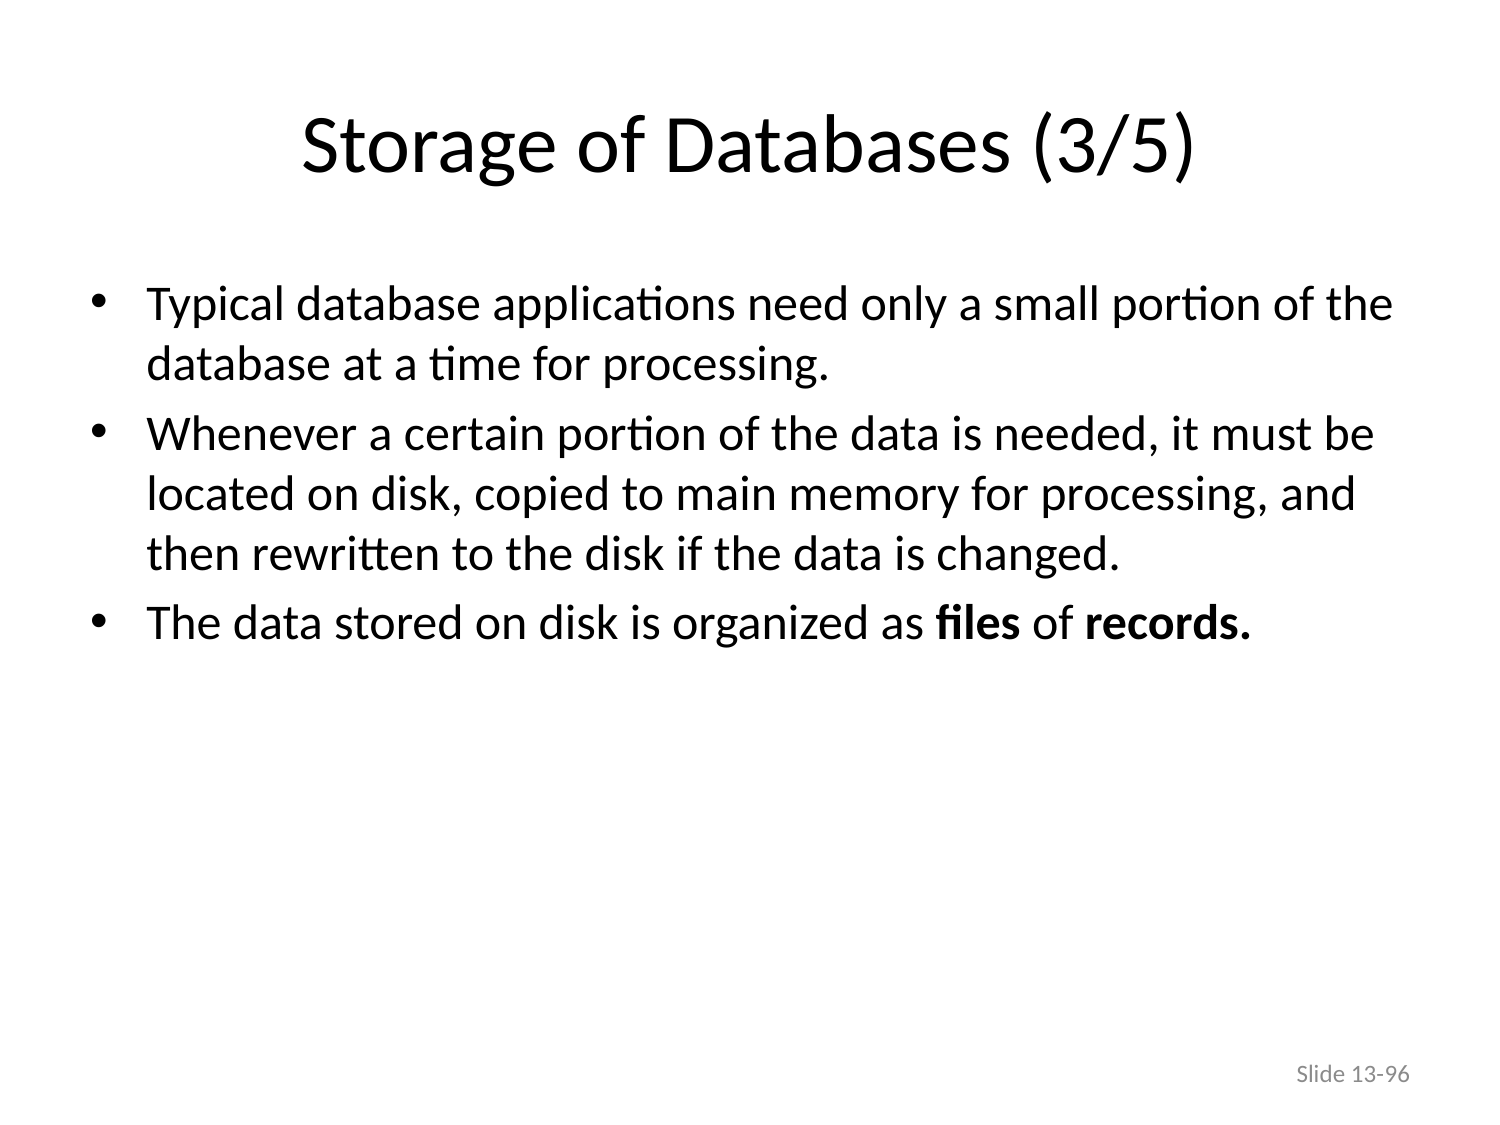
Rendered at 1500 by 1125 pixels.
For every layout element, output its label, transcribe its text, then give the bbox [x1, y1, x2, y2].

list Typical database applications need only a small portion of the database at a time for processing. Whenever a certain portion of the data is needed, it must be located on disk, copied to main memory for processing, and then rewritten to the disk if the data is changed. The data stored on disk is organized as files of records. [75, 262, 1425, 1005]
slide_number Slide 13-96 [1074, 1042, 1425, 1103]
title Storage of Databases (3/5) [75, 45, 1425, 233]
